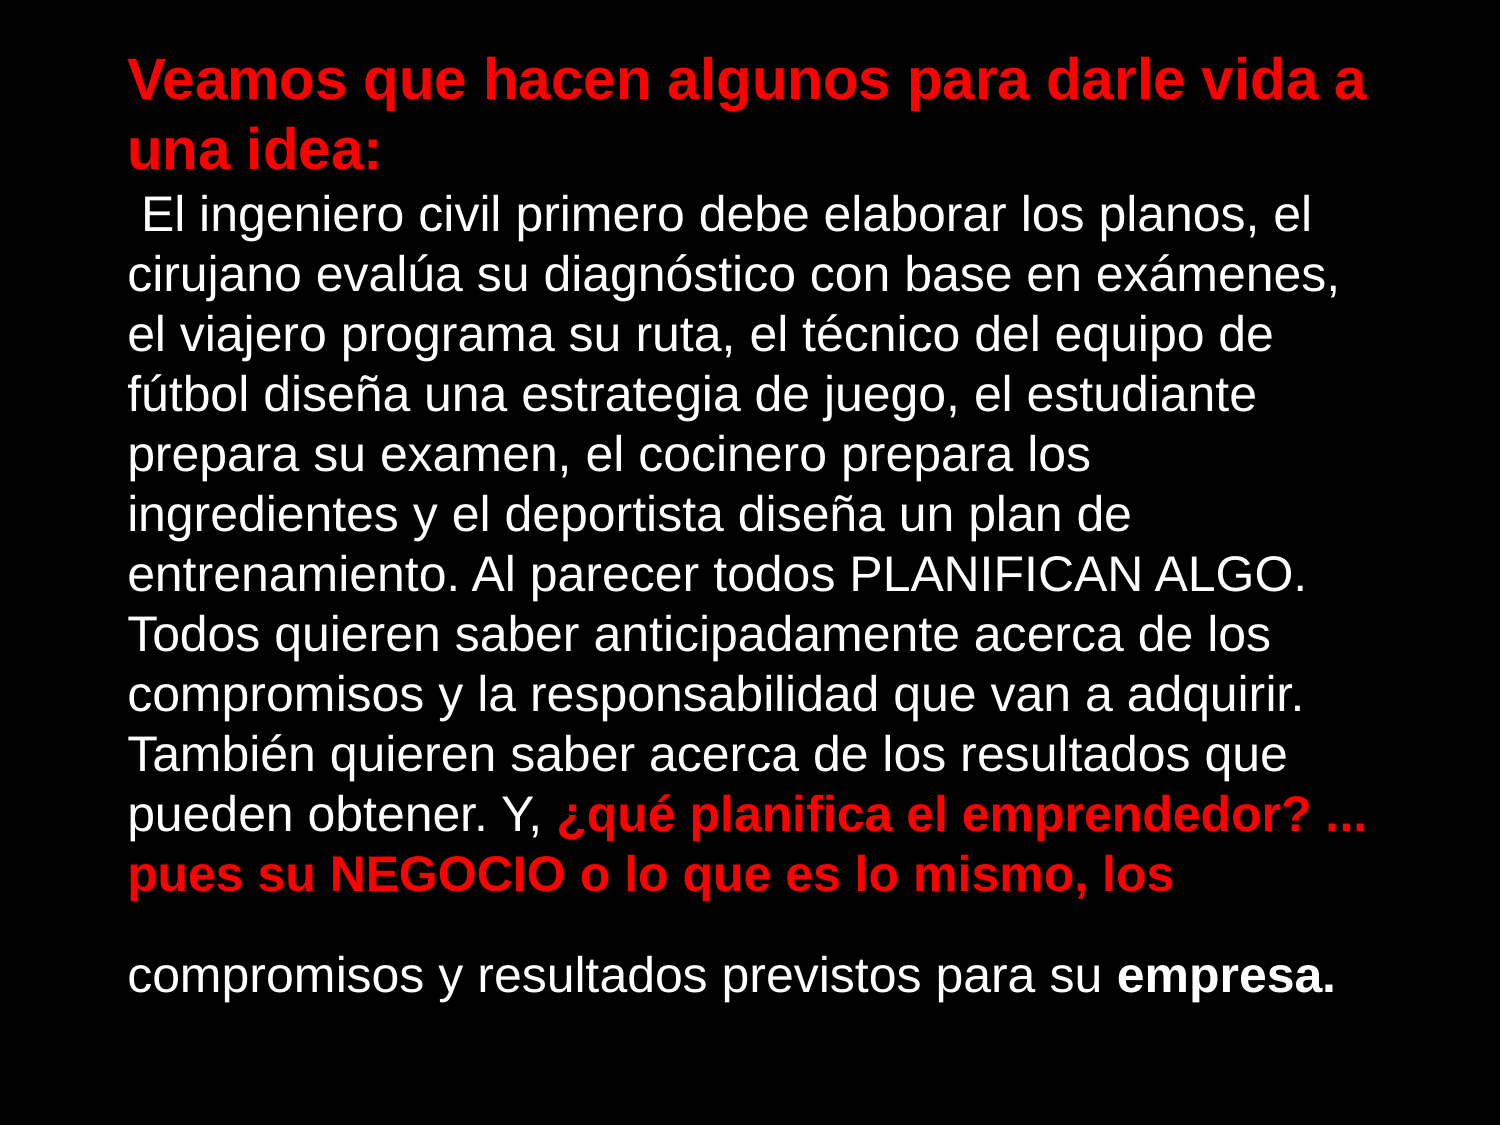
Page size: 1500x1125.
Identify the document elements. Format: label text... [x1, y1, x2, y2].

title Veamos que hacen algunos para darle vida a una idea: El ingeniero civil primero debe elaborar los planos, el cirujano evalúa su diagnóstico con base en exámenes, el viajero programa su ruta, el técnico del equipo de fútbol diseña una estrategia de juego, el estudiante prepara su examen, el cocinero prepara los ingredientes y el deportista diseña un plan de entrenamiento. Al parecer todos PLANIFICAN ALGO. Todos quieren saber anticipadamente acerca de los compromisos y la responsabilidad que van a adquirir. También quieren saber acerca de los resultados que pueden obtener. Y, ¿qué planifica el emprendedor? ... pues su NEGOCIO o lo que es lo mismo, los compromisos y resultados previstos para su empresa. [112, 432, 1388, 621]
